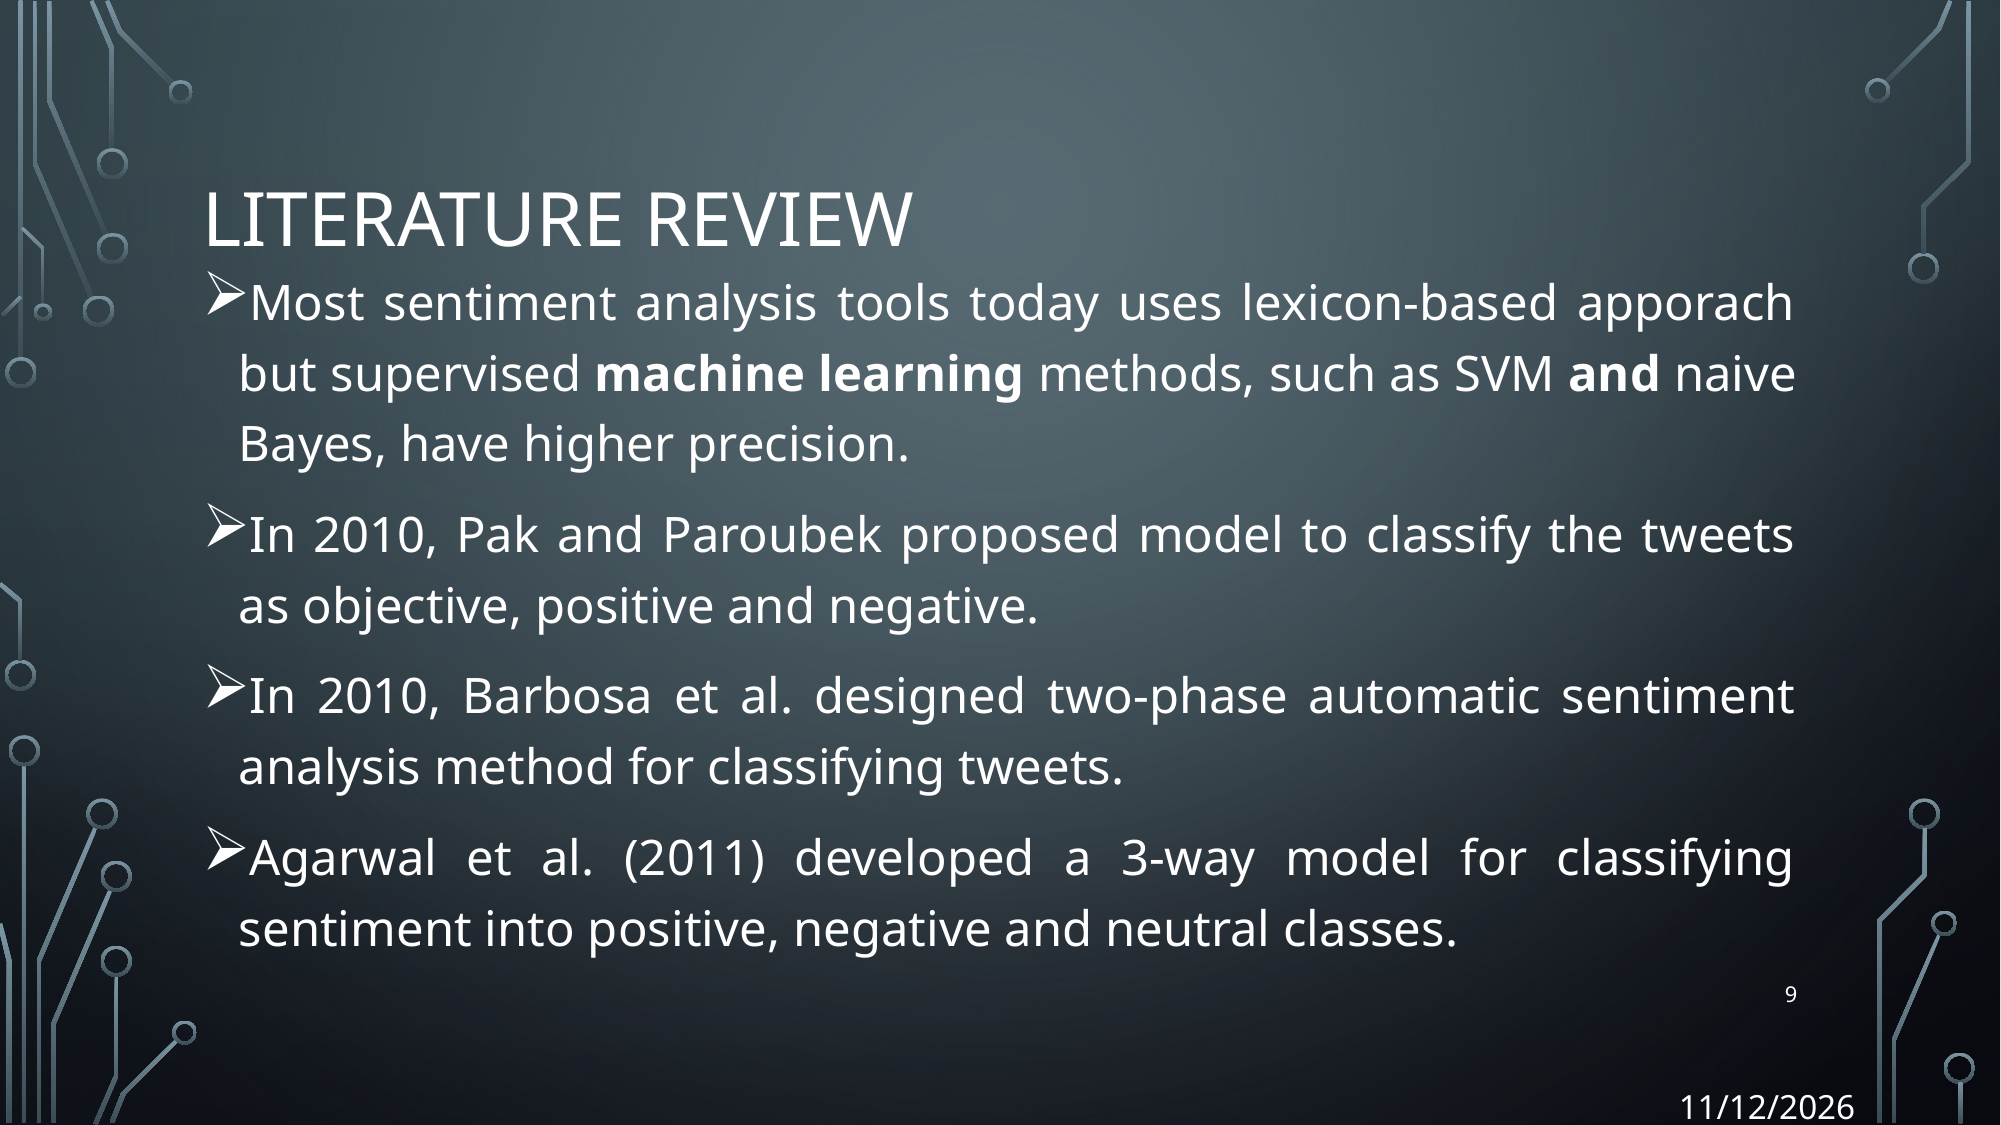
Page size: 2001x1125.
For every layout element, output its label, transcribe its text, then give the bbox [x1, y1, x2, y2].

slide_number 9 [1685, 965, 1813, 1025]
title Literature review [187, 101, 1813, 252]
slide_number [1420, 1078, 1871, 1125]
list Most sentiment analysis tools today uses lexicon-based apporach but supervised machine learning methods, such as SVM and naive Bayes, have higher precision. In 2010, Pak and Paroubek proposed model to classify the tweets as objective, positive and negative. In 2010, Barbosa et al. designed two-phase automatic sentiment analysis method for classifying tweets. Agarwal et al. (2011) developed a 3-way model for classifying sentiment into positive, negative and neutral classes. [187, 252, 1813, 966]
